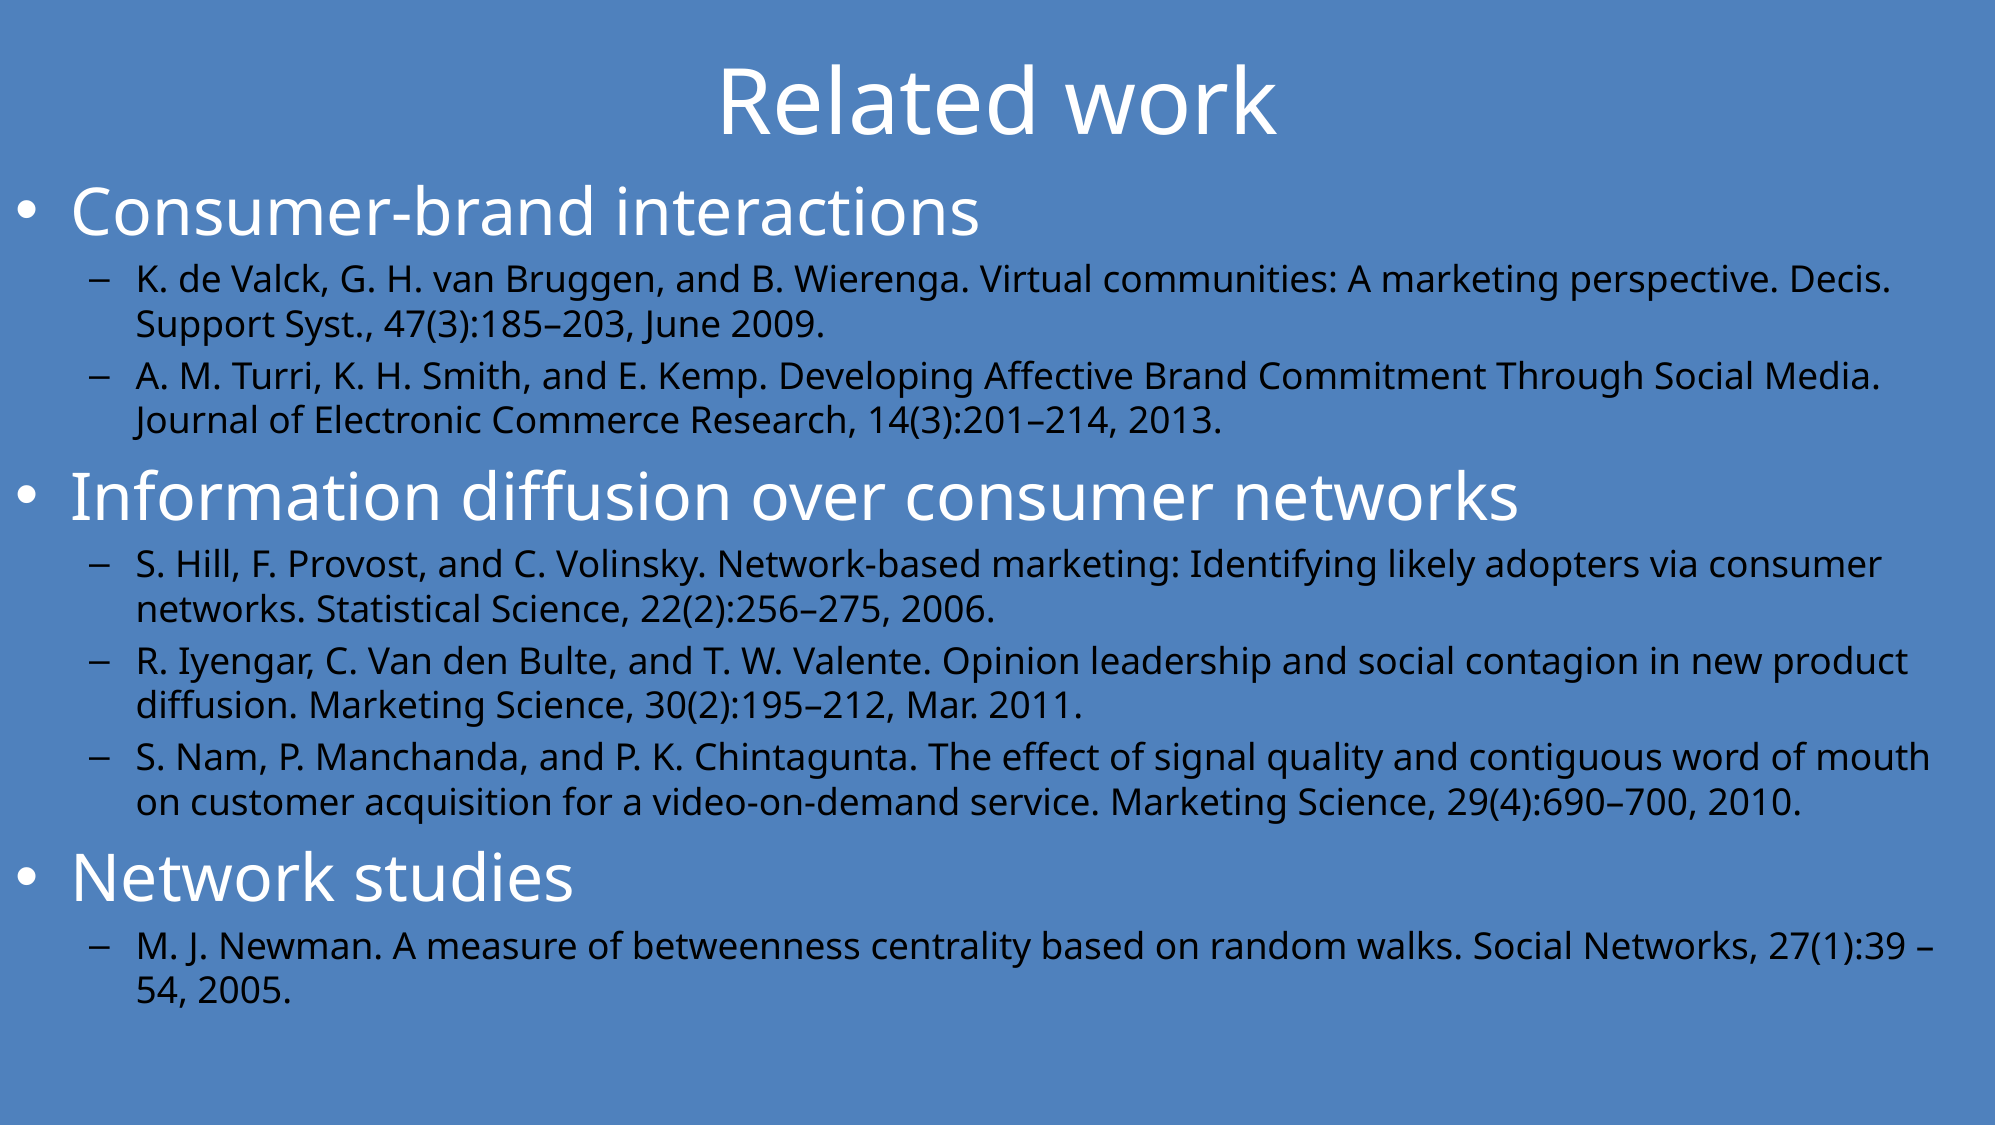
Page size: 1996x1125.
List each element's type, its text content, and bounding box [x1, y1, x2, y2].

list Consumer-brand interactions K. de Valck, G. H. van Bruggen, and B. Wierenga. Virtual communities: A marketing perspective. Decis. Support Syst., 47(3):185–203, June 2009. A. M. Turri, K. H. Smith, and E. Kemp. Developing Affective Brand Commitment Through Social Media. Journal of Electronic Commerce Research, 14(3):201–214, 2013. Information diffusion over consumer networks S. Hill, F. Provost, and C. Volinsky. Network-based marketing: Identifying likely adopters via consumer networks. Statistical Science, 22(2):256–275, 2006. R. Iyengar, C. Van den Bulte, and T. W. Valente. Opinion leadership and social contagion in new product diffusion. Marketing Science, 30(2):195–212, Mar. 2011. S. Nam, P. Manchanda, and P. K. Chintagunta. The effect of signal quality and contiguous word of mouth on customer acquisition for a video-on-demand service. Marketing Science, 29(4):690–700, 2010. Network studies M. J. Newman. A measure of betweenness centrality based on random walks. Social Networks, 27(1):39 – 54, 2005. [0, 161, 1996, 1025]
title Related work [0, 3, 1996, 161]
